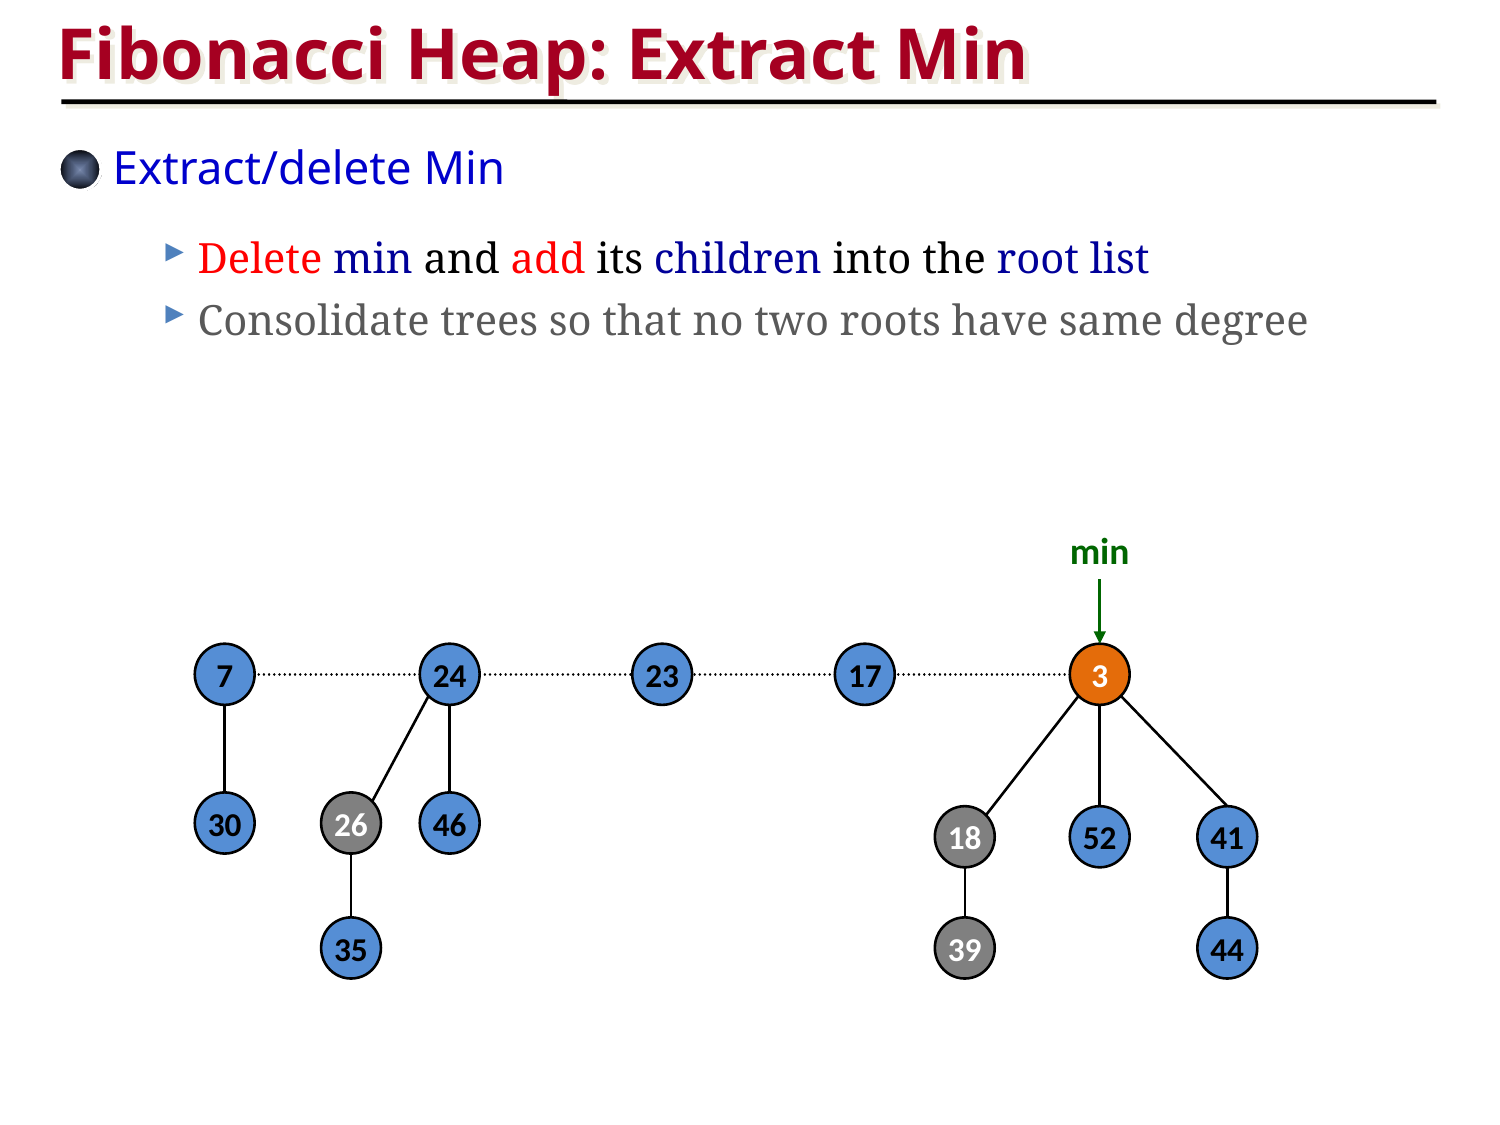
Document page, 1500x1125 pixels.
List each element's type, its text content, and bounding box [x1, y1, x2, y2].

text_box 23 [632, 643, 693, 705]
text_box 17 [834, 643, 895, 705]
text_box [985, 697, 1079, 814]
text_box 26 [321, 792, 381, 854]
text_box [58, 131, 1146, 203]
text_box 18 [934, 806, 995, 868]
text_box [1120, 697, 1228, 806]
text_box Fibonacci Heap: Extract Min [41, 1, 1316, 102]
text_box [1069, 518, 1130, 646]
text_box 7 [194, 643, 255, 705]
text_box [371, 697, 429, 801]
text_box 39 [934, 917, 995, 979]
text_box 3 [1069, 655, 1130, 705]
text_box 46 [419, 792, 480, 854]
text_box 52 [1069, 806, 1130, 868]
text_box Delete min and add its children into the root list Consolidate trees so that no two roots have same degree [147, 224, 1459, 352]
text_box 24 [419, 643, 480, 705]
text_box 30 [194, 792, 255, 854]
text_box 44 [1197, 917, 1258, 979]
text_box 35 [321, 917, 381, 979]
text_box 41 [1197, 806, 1258, 868]
